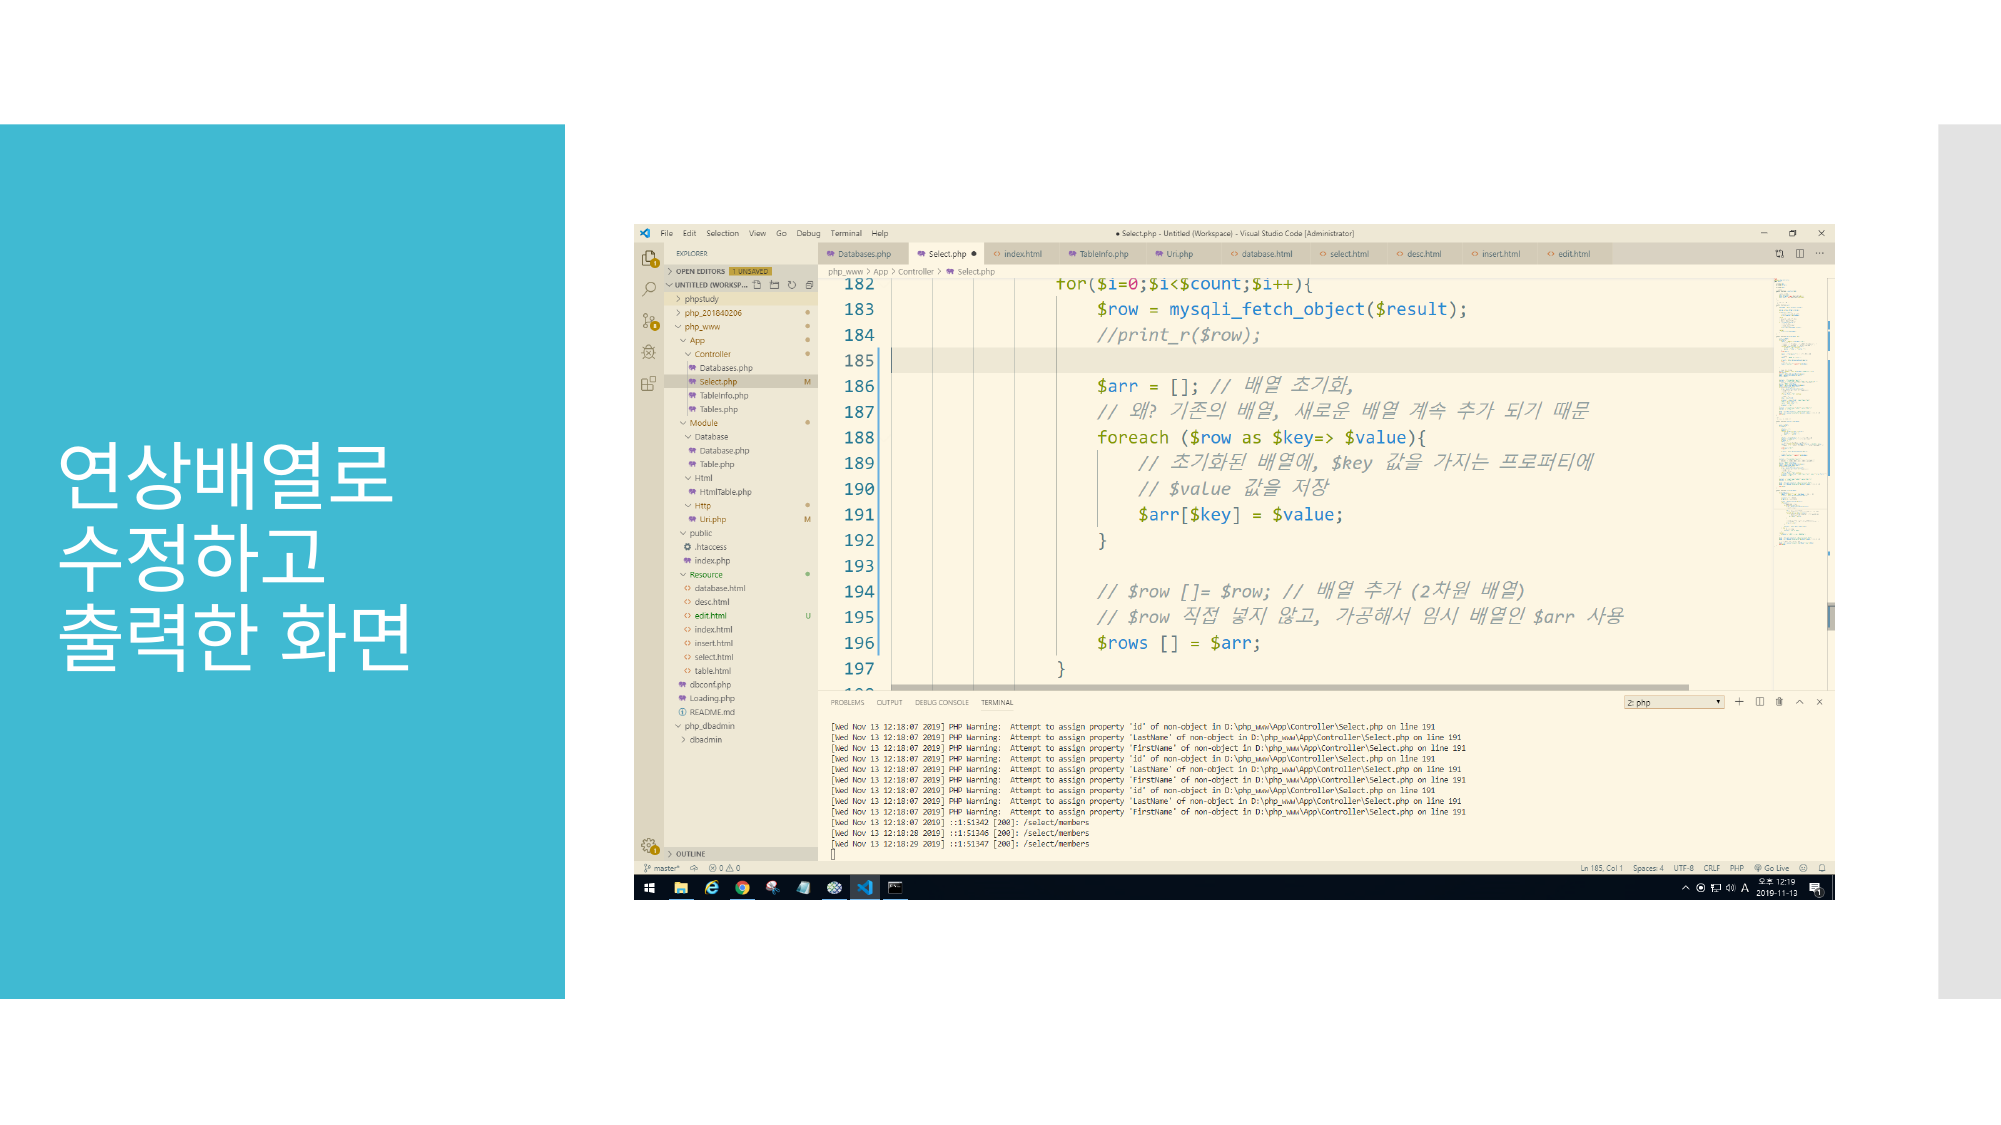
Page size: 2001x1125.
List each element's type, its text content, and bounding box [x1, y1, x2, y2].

title 연상배열로 수정하고 출력한 화면 [41, 184, 525, 940]
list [634, 223, 1835, 900]
